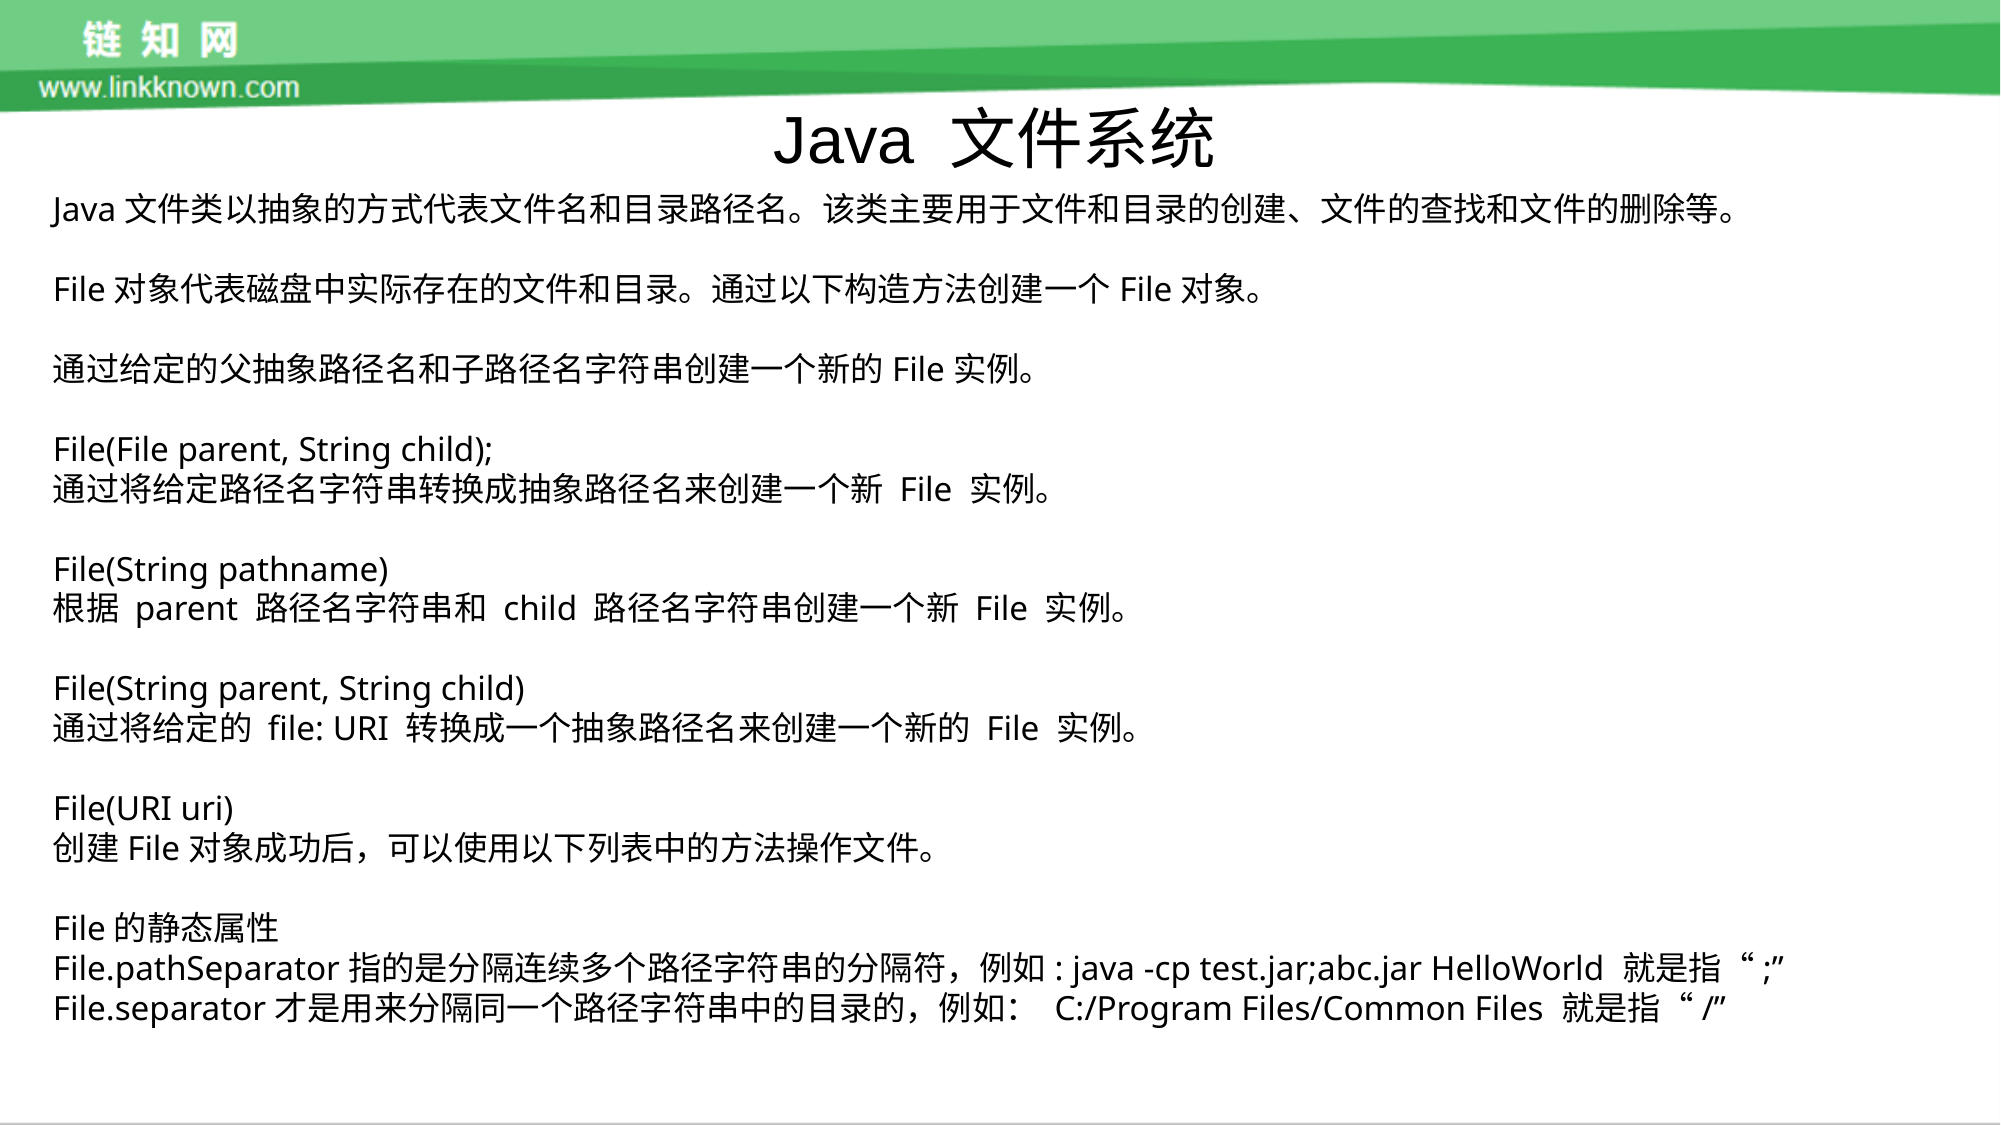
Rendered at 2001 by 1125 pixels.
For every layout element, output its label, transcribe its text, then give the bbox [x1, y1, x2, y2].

picture [0, 0, 2001, 1125]
text_box Java文件类以抽象的方式代表文件名和目录路径名。该类主要用于文件和目录的创建、文件的查找和文件的删除等。 File对象代表磁盘中实际存在的文件和目录。通过以下构造方法创建一个File对象。 通过给定的父抽象路径名和子路径名字符串创建一个新的File实例。 File(File parent, String child); 通过将给定路径名字符串转换成抽象路径名来创建一个新 File 实例。 File(String pathname) 根据 parent 路径名字符串和 child 路径名字符串创建一个新 File 实例。 File(String parent, String child) 通过将给定的 file: URI 转换成一个抽象路径名来创建一个新的 File 实例。 File(URI uri) 创建File对象成功后，可以使用以下列表中的方法操作文件。 File的静态属性 File.pathSeparator指的是分隔连续多个路径字符串的分隔符，例如: java -cp test.jar;abc.jar HelloWorld 就是指“;” File.separator才是用来分隔同一个路径字符串中的目录的，例如： C:/Program Files/Common Files 就是指“/” [38, 181, 1957, 1035]
text_box Java 文件系统 [62, 89, 1928, 181]
